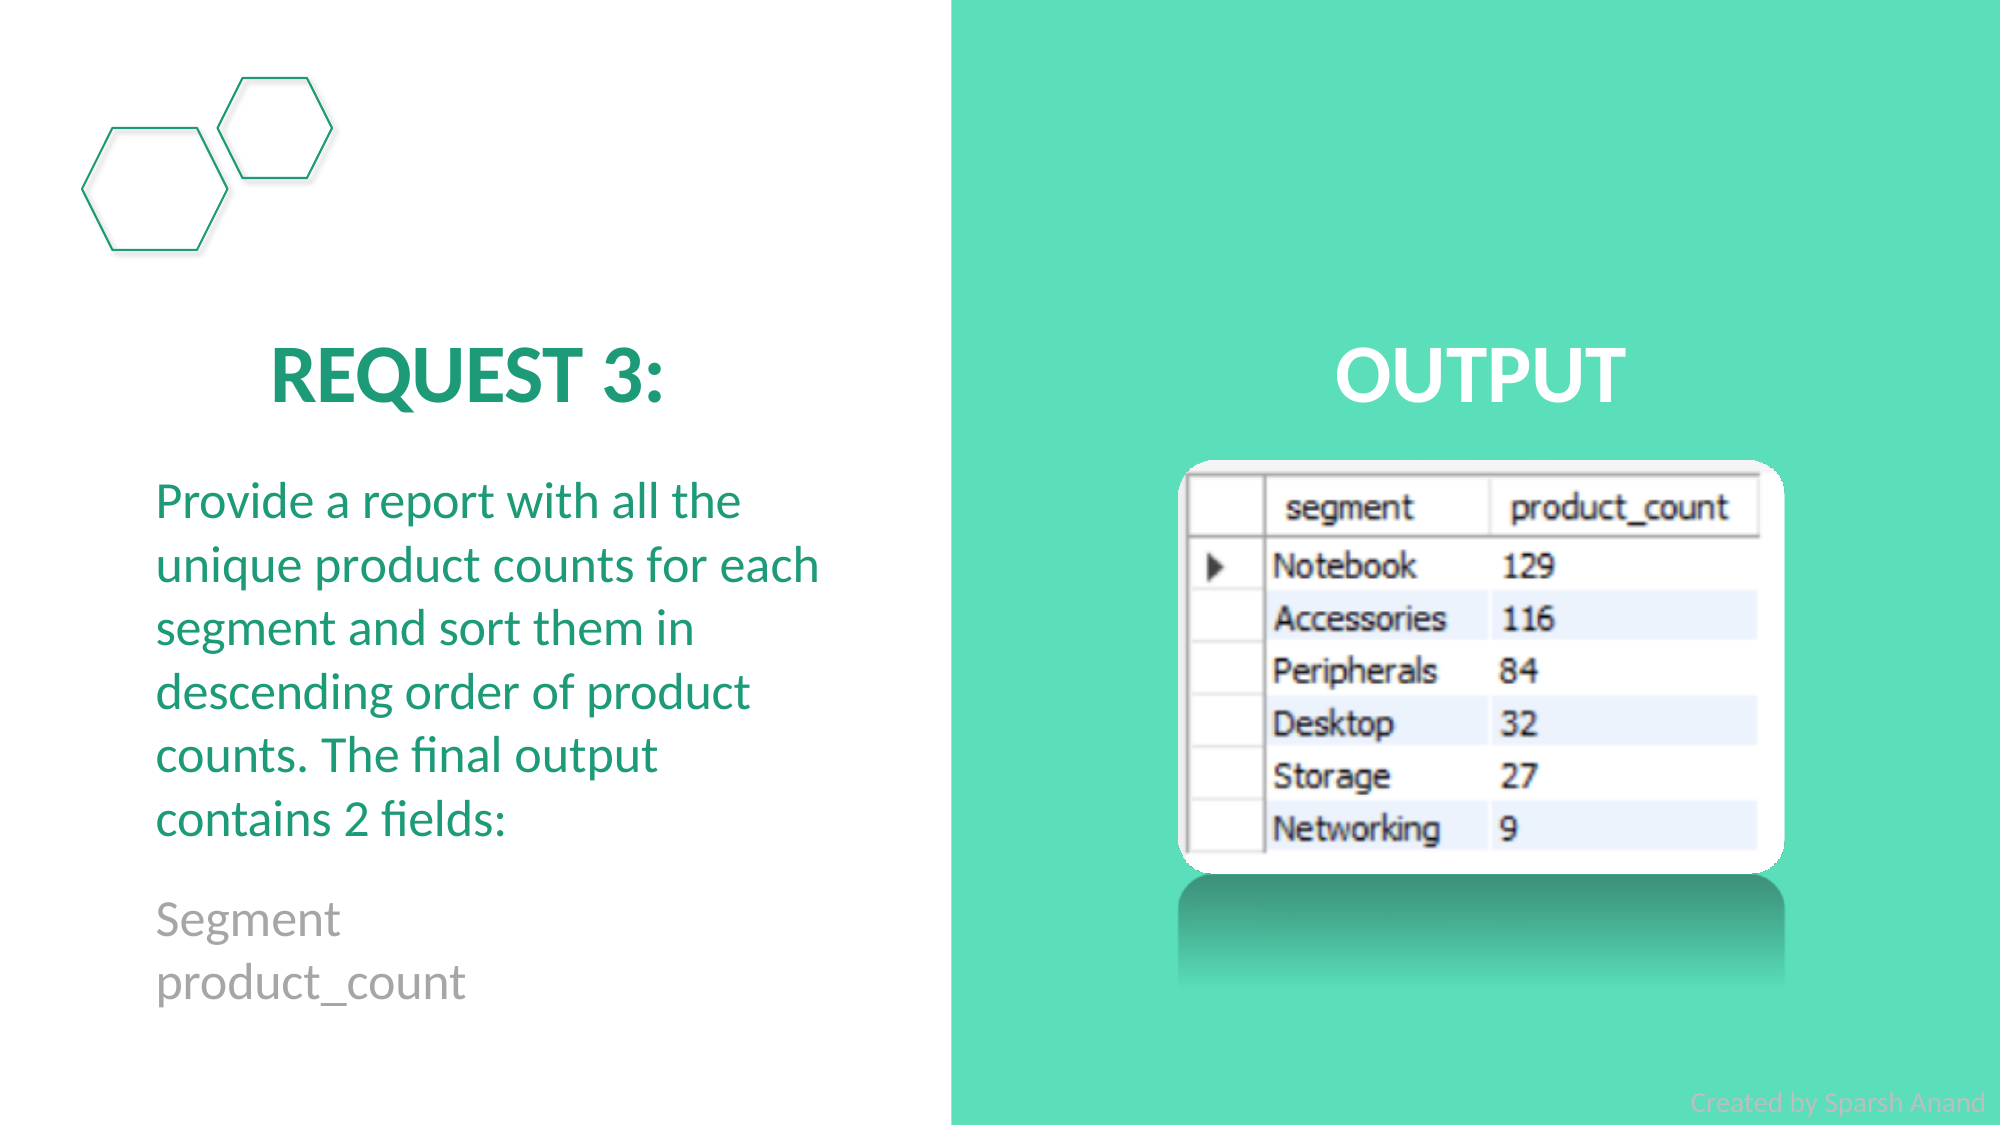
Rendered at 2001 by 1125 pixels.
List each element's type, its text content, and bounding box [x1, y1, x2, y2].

text_box REQUEST 3: Provide a report with all the unique product counts for each segment and sort them in descending order of product counts. The final output contains 2 fields: Segment product_count [153, 329, 828, 921]
text_box [81, 127, 228, 250]
text_box [212, 72, 346, 192]
text_box [951, 0, 2000, 1125]
text_box [1178, 460, 1785, 874]
text_box [1175, 871, 1787, 1125]
text_box Created by Sparsh Anand [1688, 1085, 1992, 1119]
text_box OUTPUT [1333, 329, 1642, 418]
text_box [220, 78, 333, 178]
text_box [76, 122, 241, 264]
